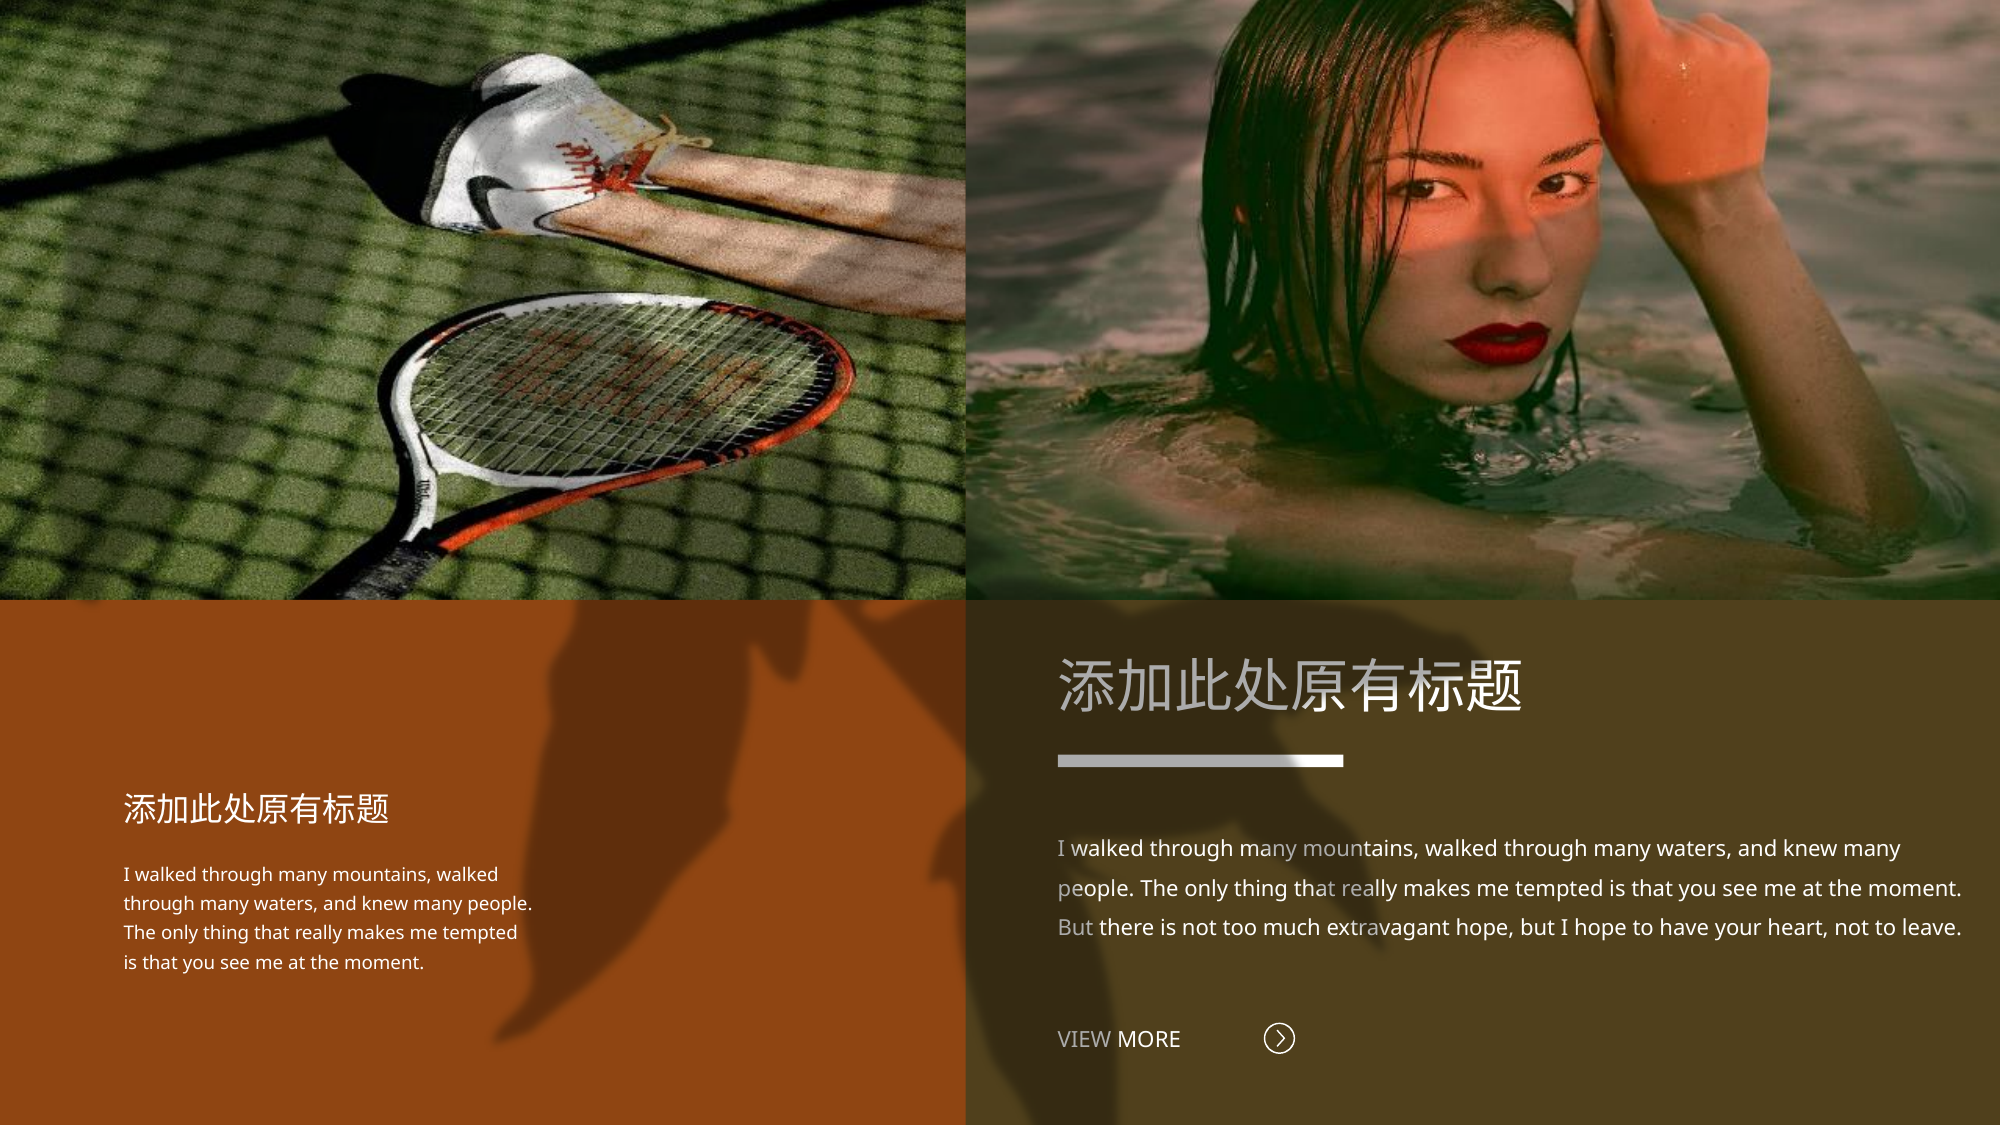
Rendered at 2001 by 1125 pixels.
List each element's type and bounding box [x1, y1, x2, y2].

text_box [108, 780, 550, 978]
text_box [1493, 0, 2000, 601]
text_box [1493, 641, 1966, 1060]
picture [0, 0, 1493, 1125]
